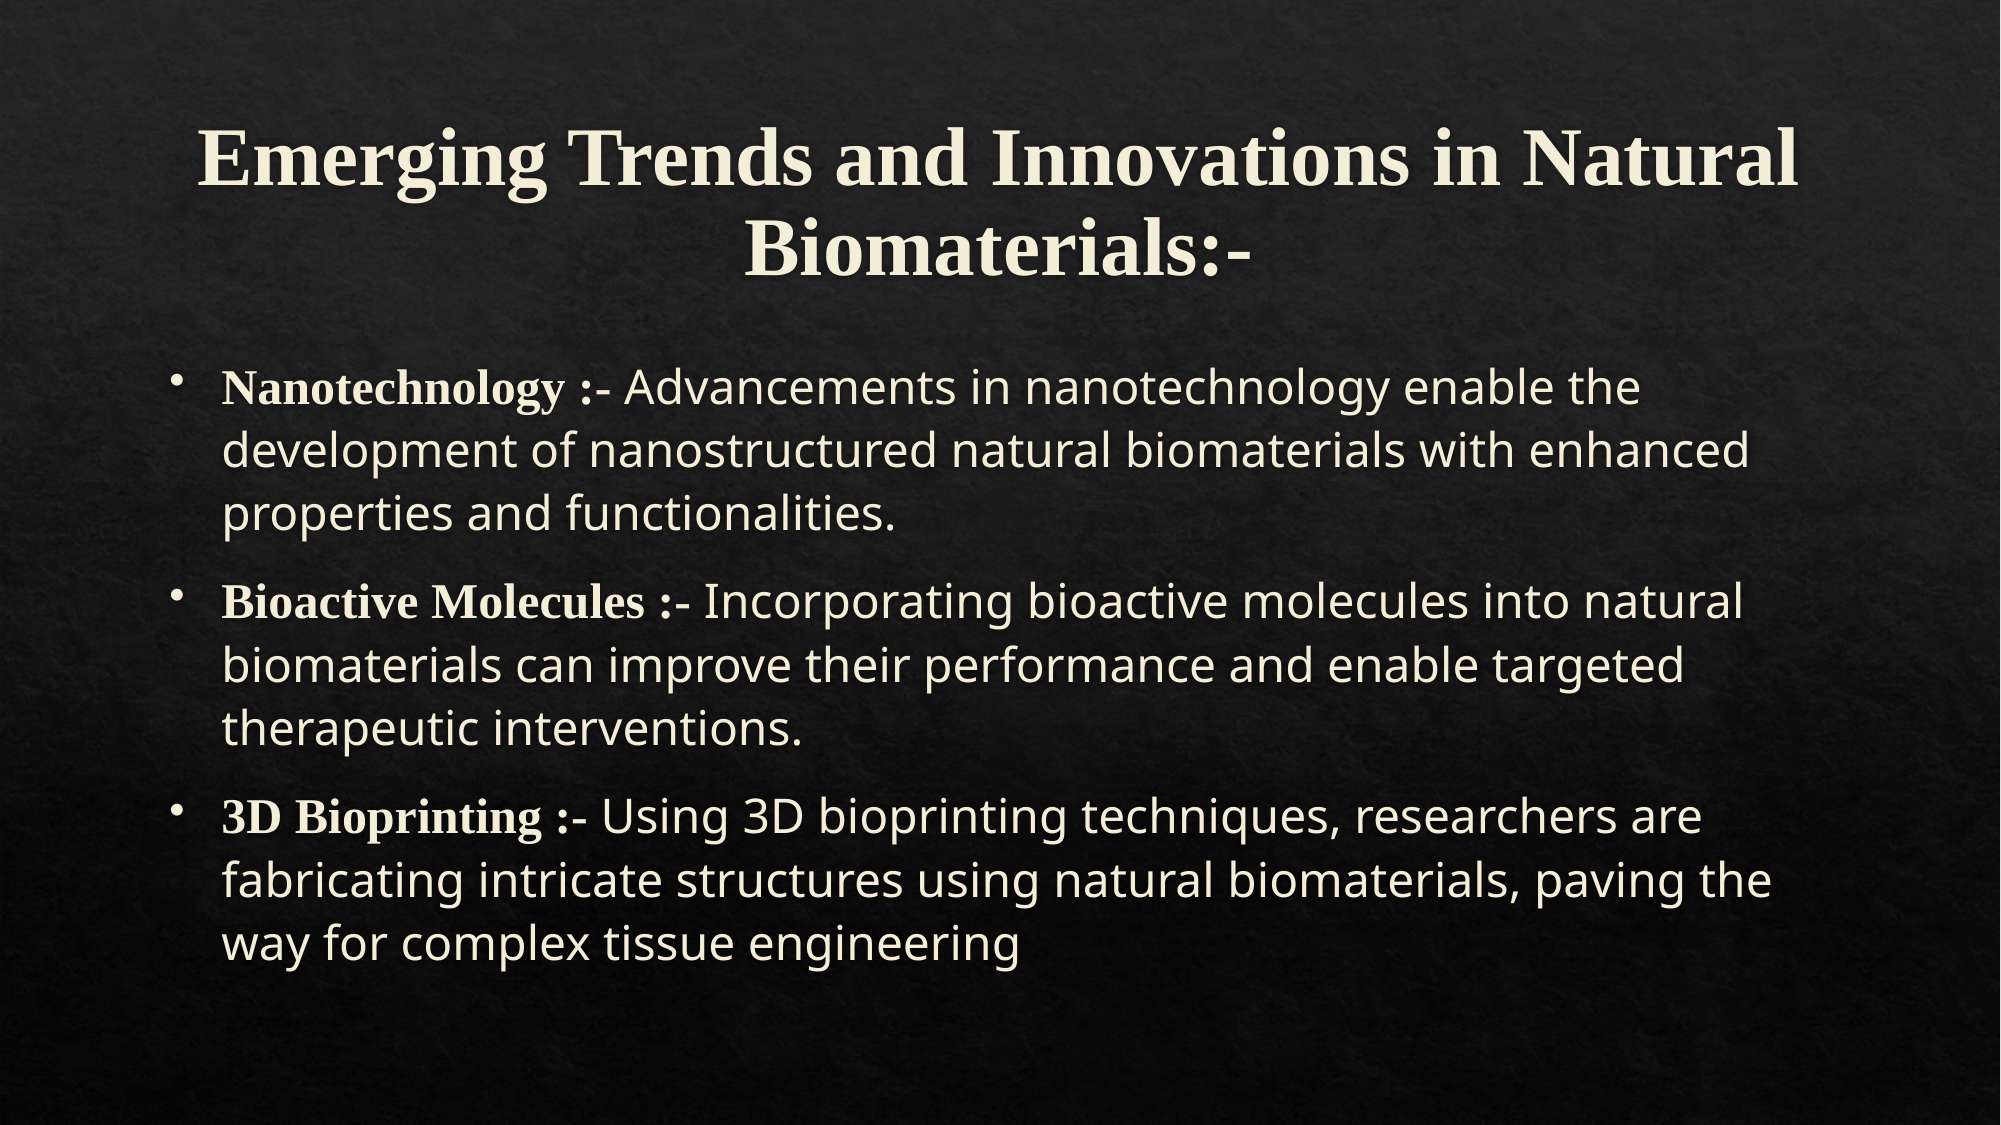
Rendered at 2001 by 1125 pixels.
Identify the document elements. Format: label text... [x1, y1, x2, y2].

title Emerging Trends and Innovations in Natural Biomaterials:- [149, 99, 1849, 307]
list Nanotechnology :- Advancements in nanotechnology enable the development of nanostructured natural biomaterials with enhanced properties and functionalities. Bioactive Molecules :- Incorporating bioactive molecules into natural biomaterials can improve their performance and enable targeted therapeutic interventions. 3D Bioprinting :- Using 3D bioprinting techniques, researchers are fabricating intricate structures using natural biomaterials, paving the way for complex tissue engineering [149, 340, 1849, 950]
